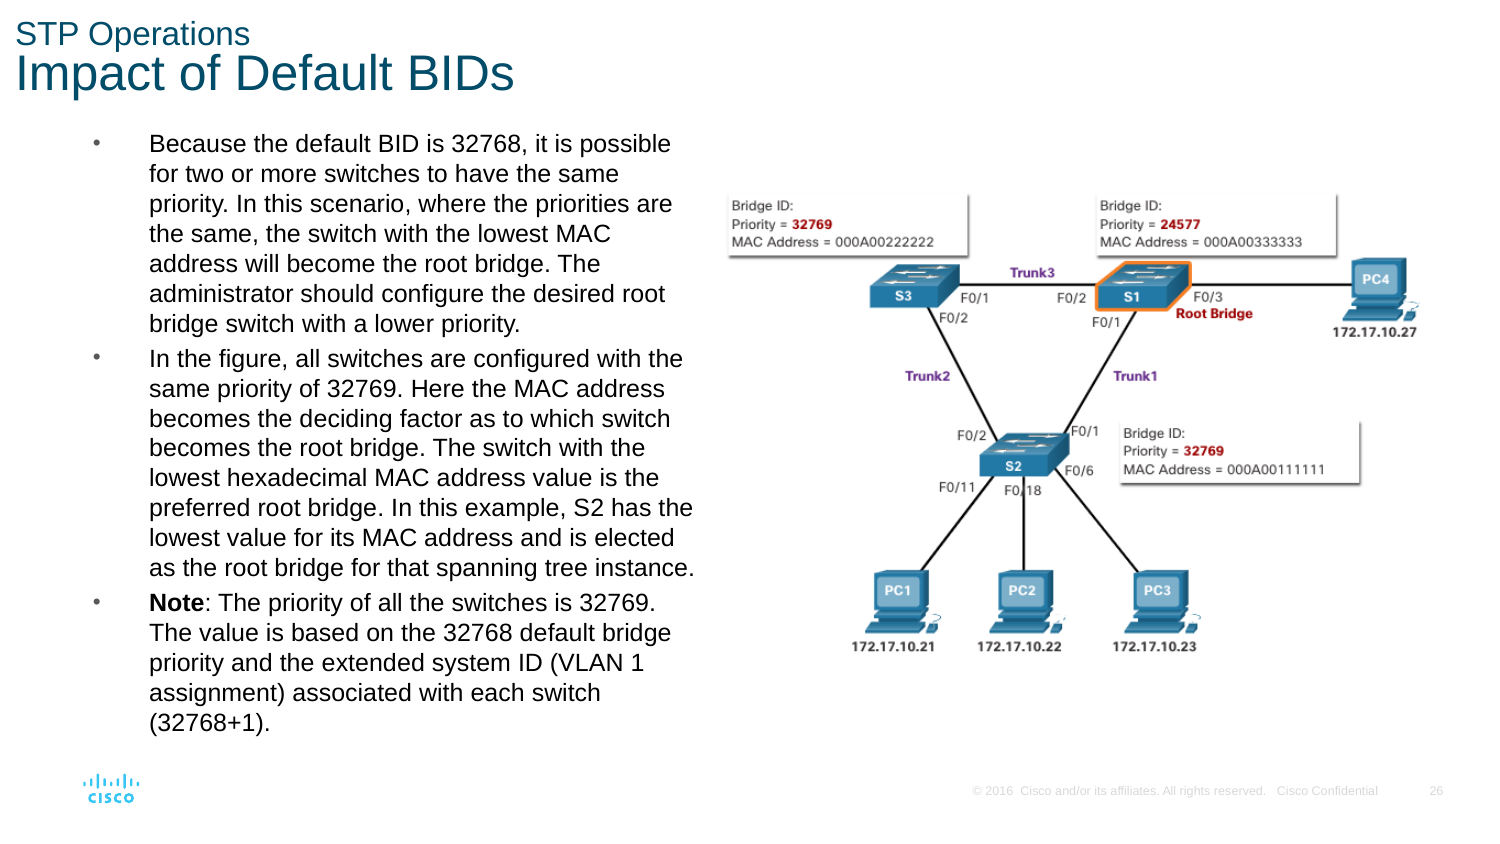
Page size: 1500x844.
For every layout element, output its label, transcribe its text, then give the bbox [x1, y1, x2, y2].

title STP Operations Impact of Default BIDs [0, 0, 1369, 121]
picture [720, 184, 1423, 660]
list Because the default BID is 32768, it is possible for two or more switches to have the same priority. In this scenario, where the priorities are the same, the switch with the lowest MAC address will become the root bridge. The administrator should configure the desired root bridge switch with a lower priority. In the figure, all switches are configured with the same priority of 32769. Here the MAC address becomes the deciding factor as to which switch becomes the root bridge. The switch with the lowest hexadecimal MAC address value is the preferred root bridge. In this example, S2 has the lowest value for its MAC address and is elected as the root bridge for that spanning tree instance. Note: The priority of all the switches is 32769. The value is based on the 32768 default bridge priority and the extended system ID (VLAN 1 assignment) associated with each switch (32768+1). [77, 120, 721, 726]
